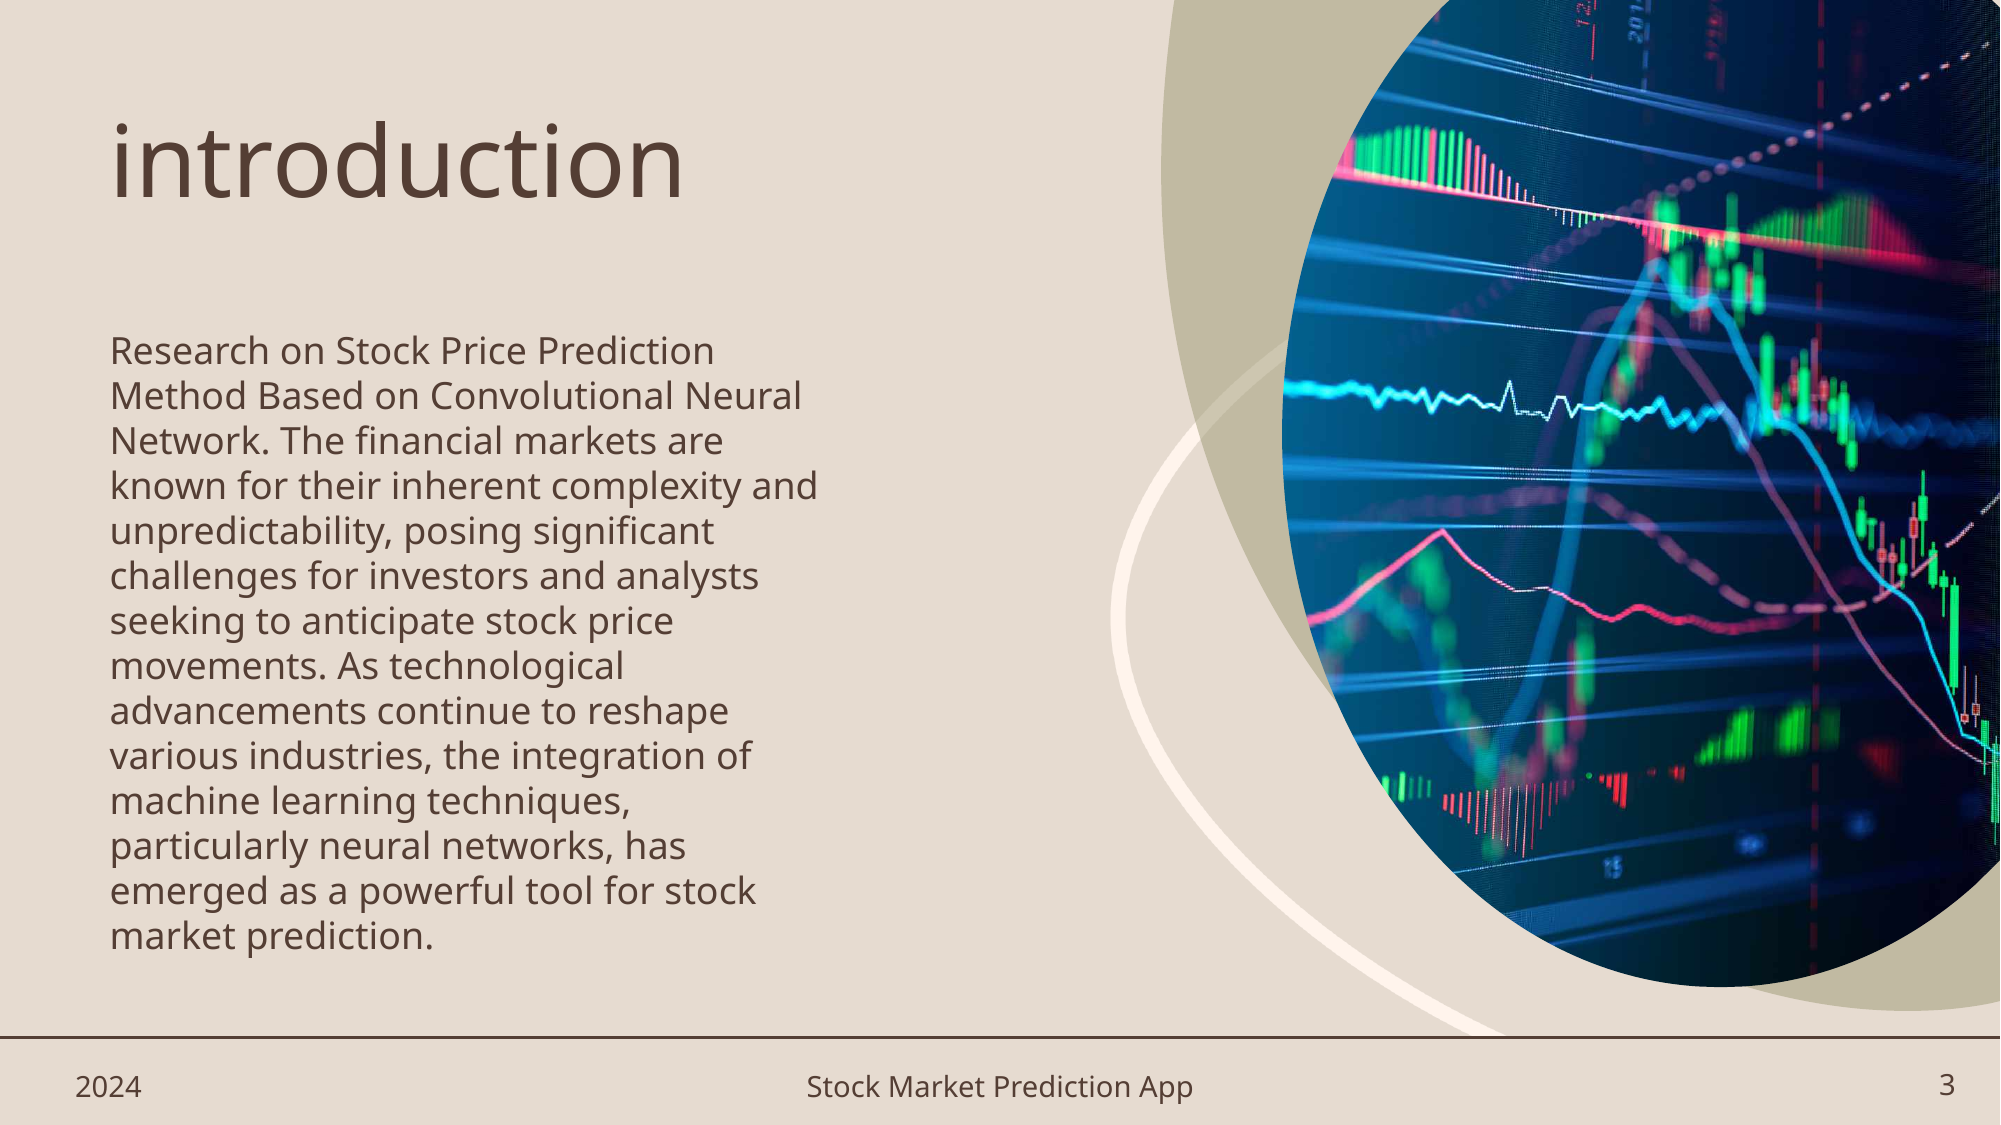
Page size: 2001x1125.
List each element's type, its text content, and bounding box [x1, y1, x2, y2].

slide_number 3 [1808, 1060, 1971, 1112]
slide_number 2024 [60, 1060, 222, 1112]
list Research on Stock Price Prediction Method Based on Convolutional Neural Network. The financial markets are known for their inherent complexity and unpredictability, posing significant challenges for investors and analysts seeking to anticipate stock price movements. As technological advancements continue to reshape various industries, the integration of machine learning techniques, particularly neural networks, has emerged as a powerful tool for stock market prediction. [94, 319, 845, 988]
picture [1110, 0, 2000, 1036]
footer Stock Market Prediction App [718, 1060, 1283, 1112]
picture [1351, 396, 1361, 400]
title introduction [94, 115, 1162, 227]
